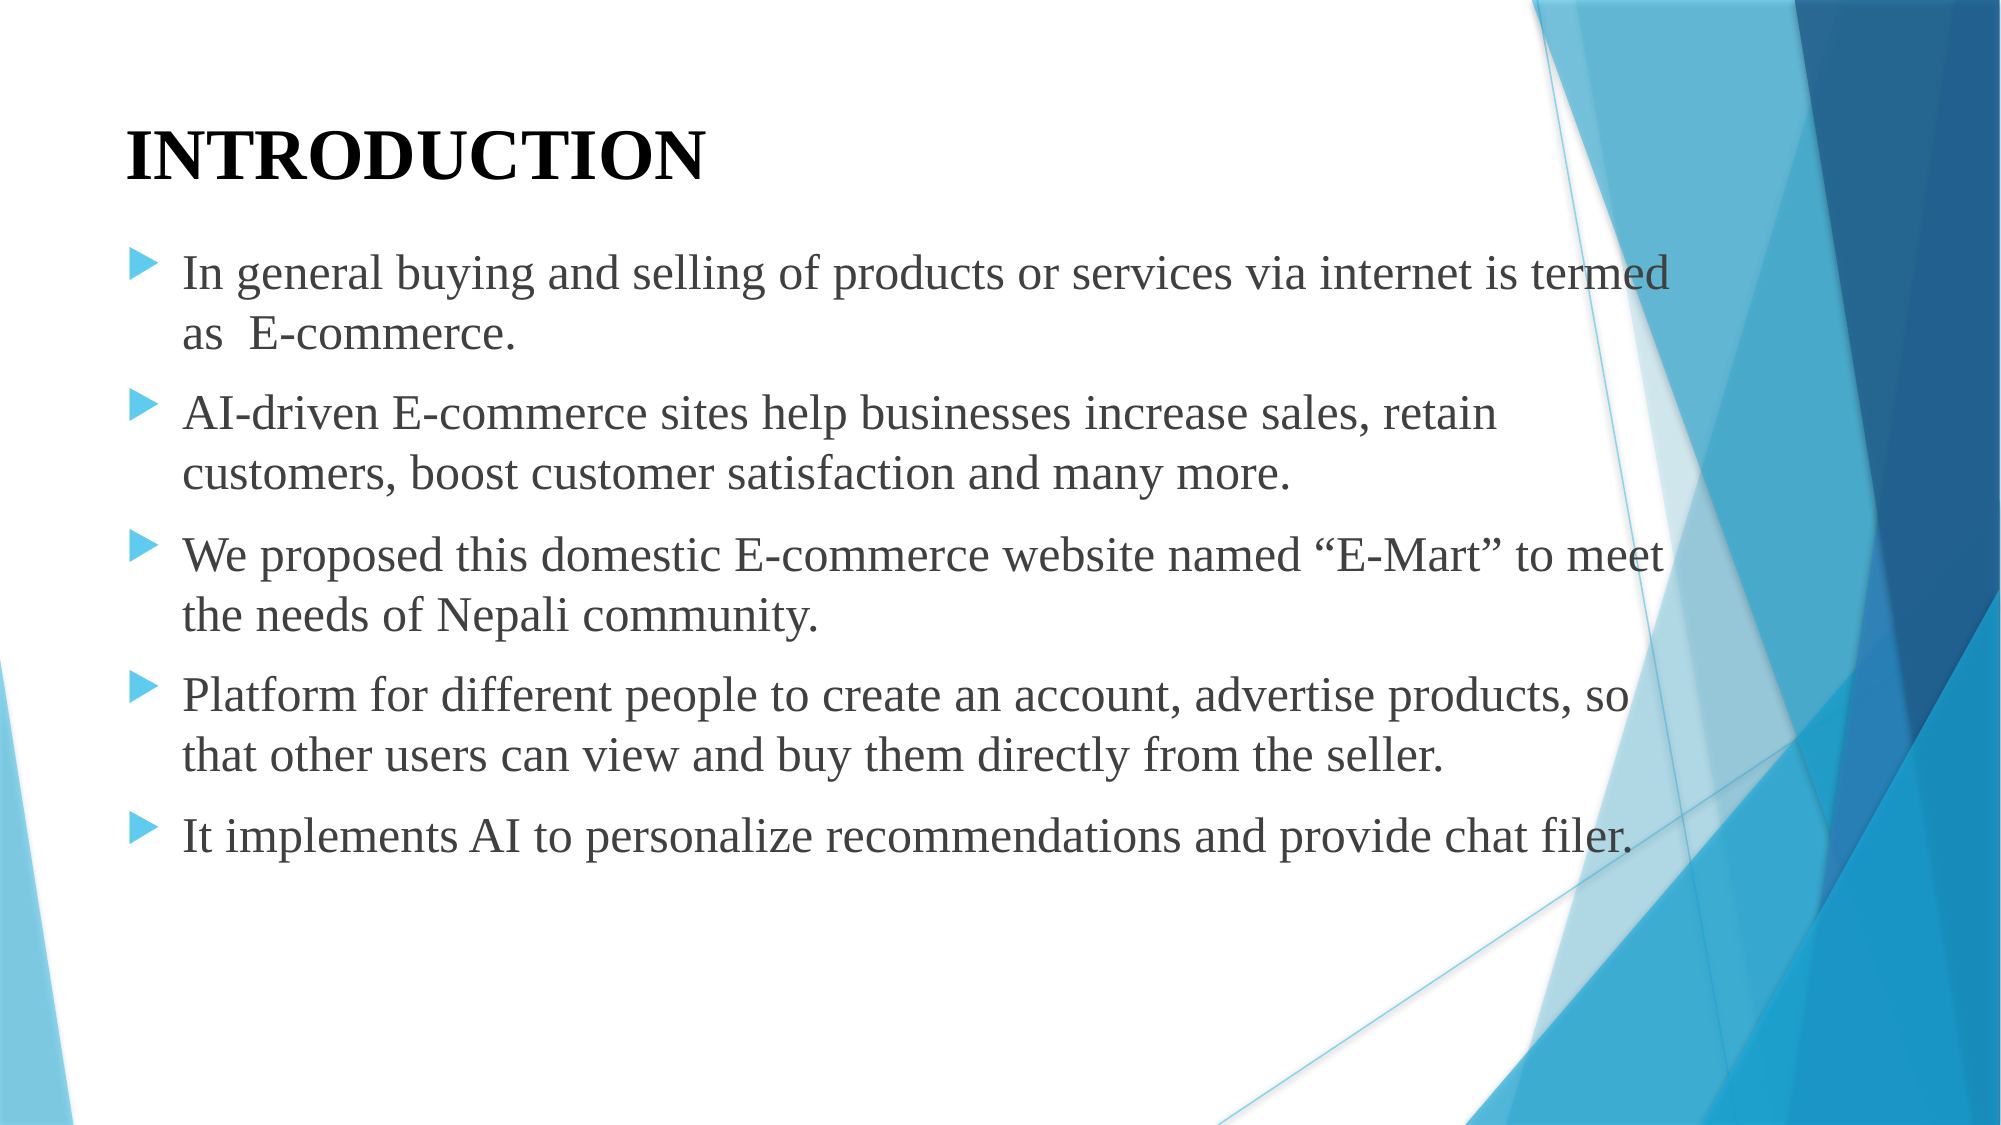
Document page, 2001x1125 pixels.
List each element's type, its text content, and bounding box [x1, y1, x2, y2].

text_box INTRODUCTION [111, 99, 1522, 203]
text_box In general buying and selling of products or services via internet is termed as E-commerce. AI-driven E-commerce sites help businesses increase sales, retain customers, boost customer satisfaction and many more. We proposed this domestic E-commerce website named “E-Mart” to meet the needs of Nepali community. Platform for different people to create an account, advertise products, so that other users can view and buy them directly from the seller. It implements AI to personalize recommendations and provide chat filer. [111, 231, 1724, 1090]
